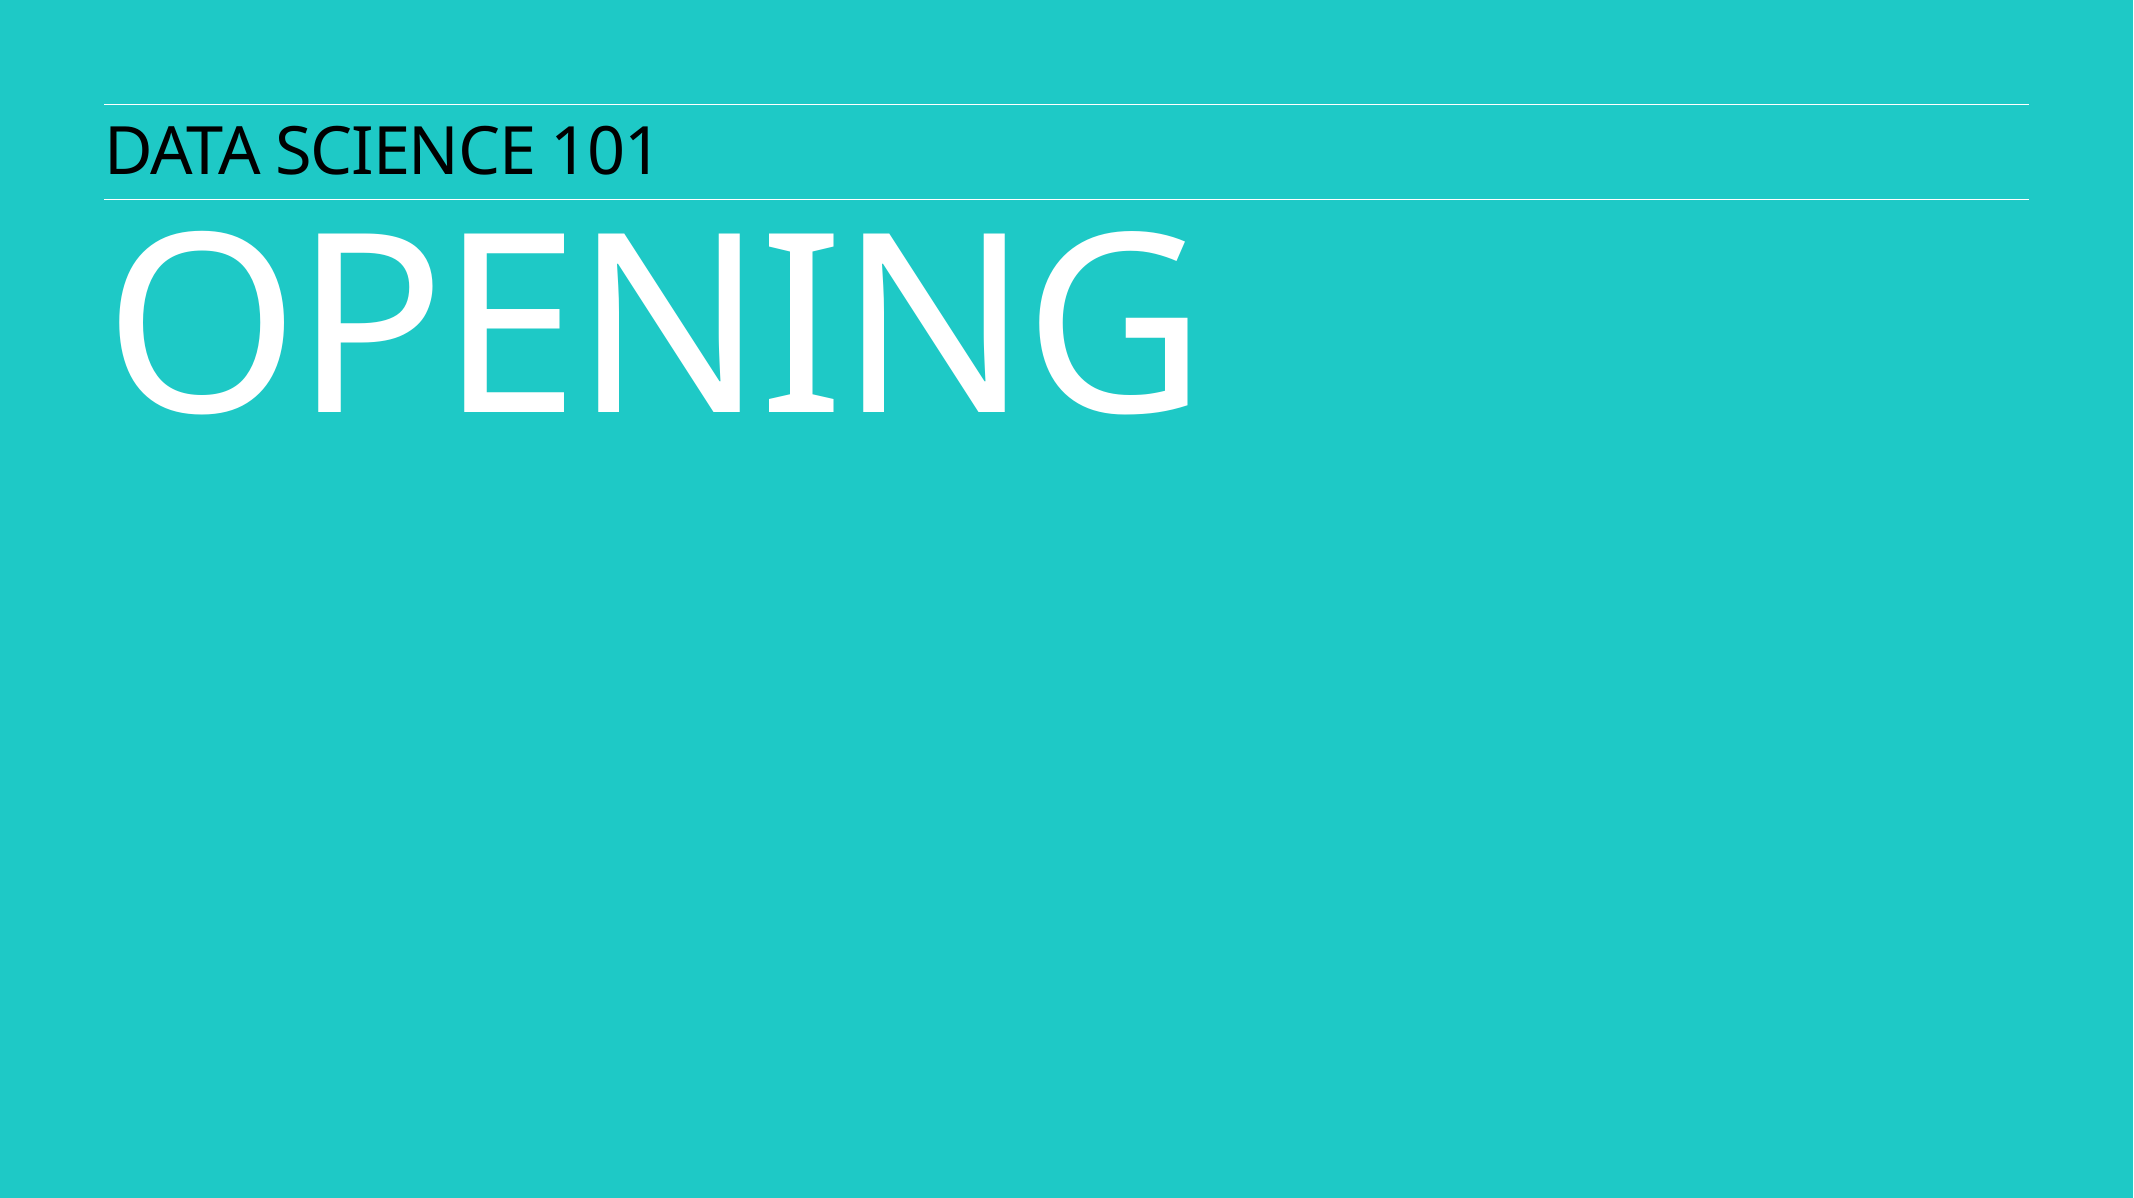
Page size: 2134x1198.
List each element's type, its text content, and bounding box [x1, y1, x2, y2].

list OPENING [103, 241, 2030, 703]
list Data Science 101 [103, 120, 1772, 193]
